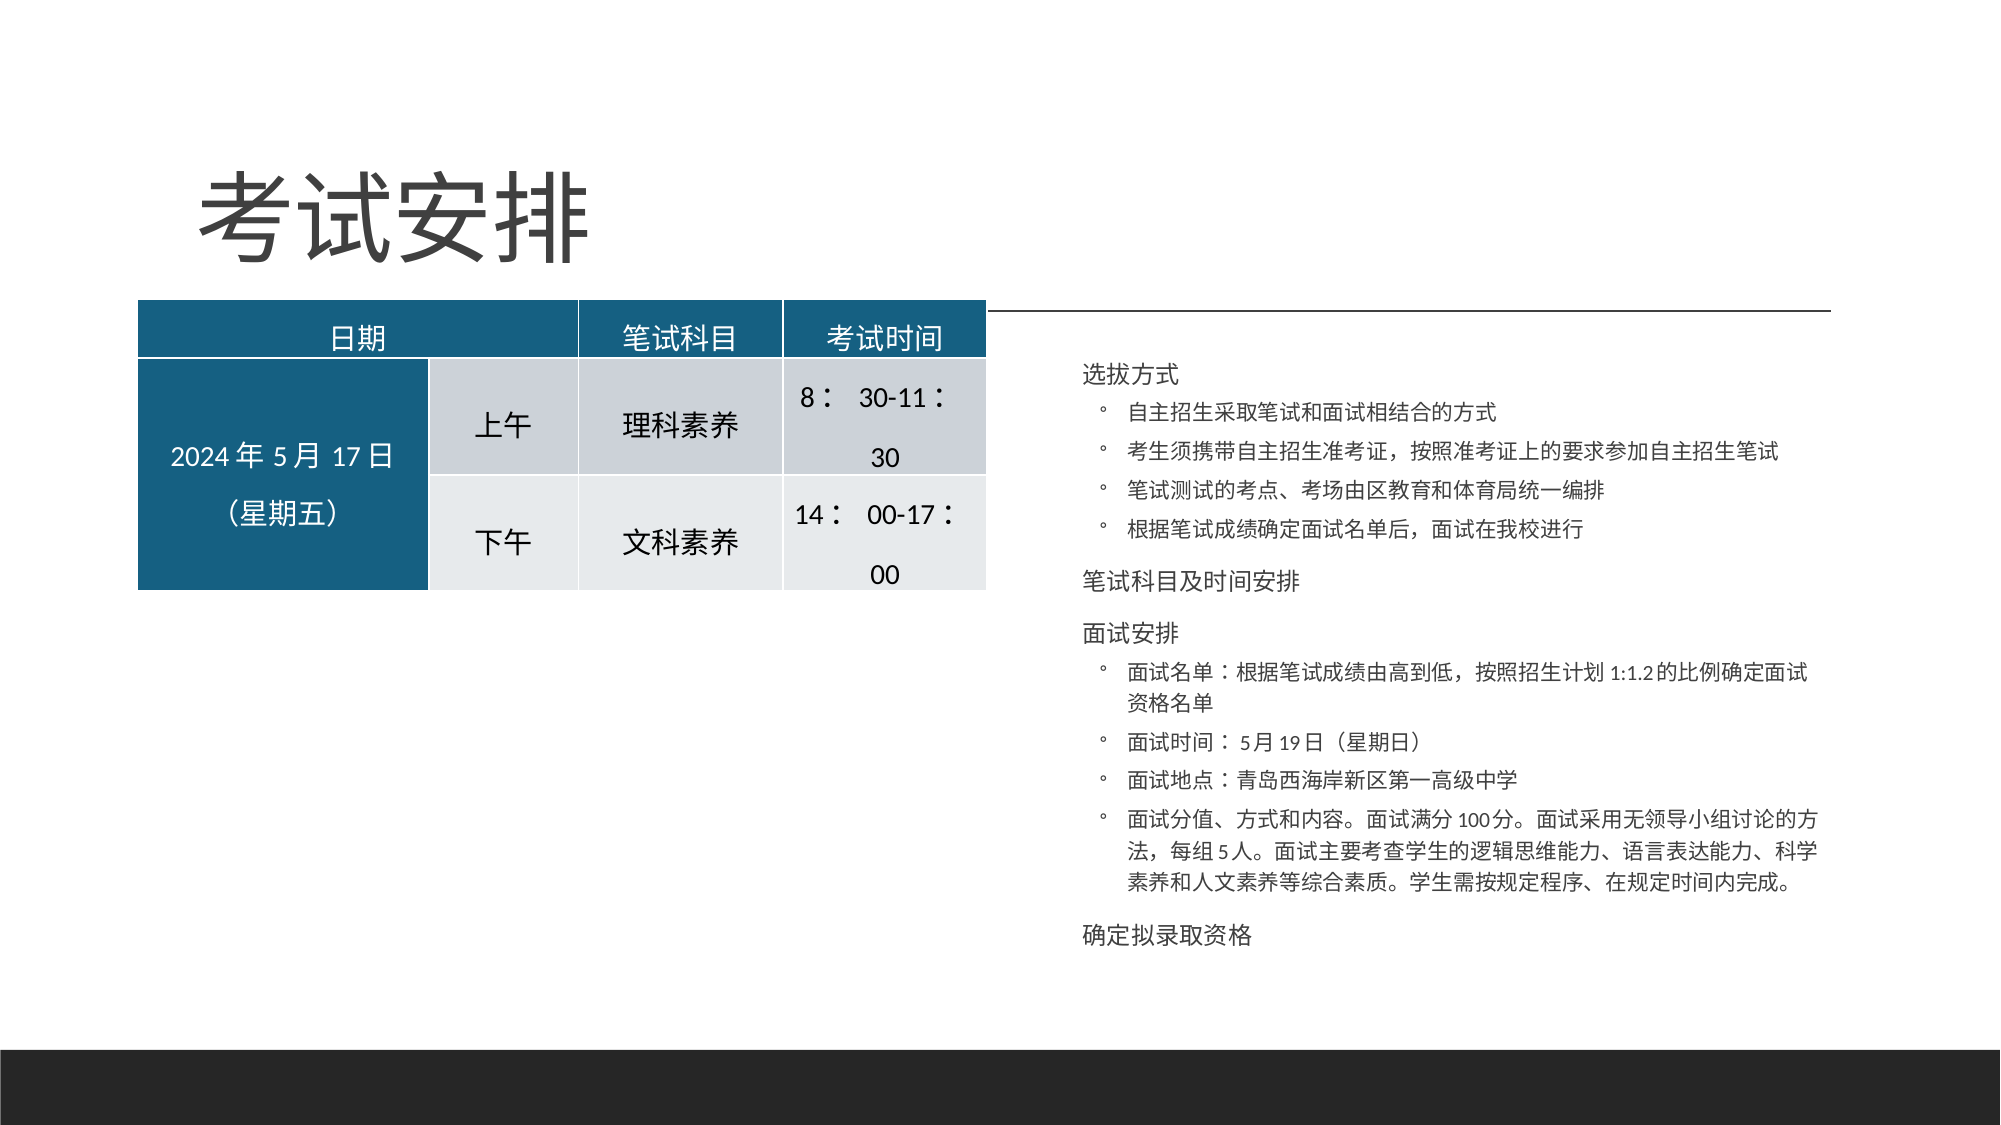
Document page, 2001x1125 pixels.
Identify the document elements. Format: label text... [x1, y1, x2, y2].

title 考试安排 [180, 47, 1830, 285]
table_header 考试时间 [784, 300, 986, 357]
table_cell 下午 [430, 476, 578, 590]
table_cell 上午 [430, 359, 578, 474]
table_cell 14：00-17：00 [784, 476, 986, 590]
list 选拔方式 自主招生采取笔试和面试相结合的方式 考生须携带自主招生准考证，按照准考证上的要求参加自主招生笔试 笔试测试的考点、考场由区教育和体育局统一编排 根据笔试成绩确定面试名单后，面试在我校进行 笔试科目及时间安排 面试安排 面试名单：根据笔试成绩由高到低，按照招生计划1:1.2的比例确定面试资格名单 面试时间：5月19日（星期日） 面试地点：青岛西海岸新区第一高级中学 面试分值、方式和内容。面试满分100分。面试采用无领导小组讨论的方法，每组5人。面试主要考查学生的逻辑思维能力、语言表达能力、科学素养和人文素养等综合素质。学生需按规定程序、在规定时间内完成。 确定拟录取资格 [1068, 347, 1830, 963]
table_cell 8：30-11：30 [784, 359, 986, 474]
table_header 日期 [138, 300, 578, 357]
table_cell 文科素养 [579, 476, 782, 590]
table_cell 2024年5月17日 （星期五） [138, 359, 428, 590]
table_cell 理科素养 [579, 359, 782, 474]
table_header 笔试科目 [579, 300, 782, 357]
